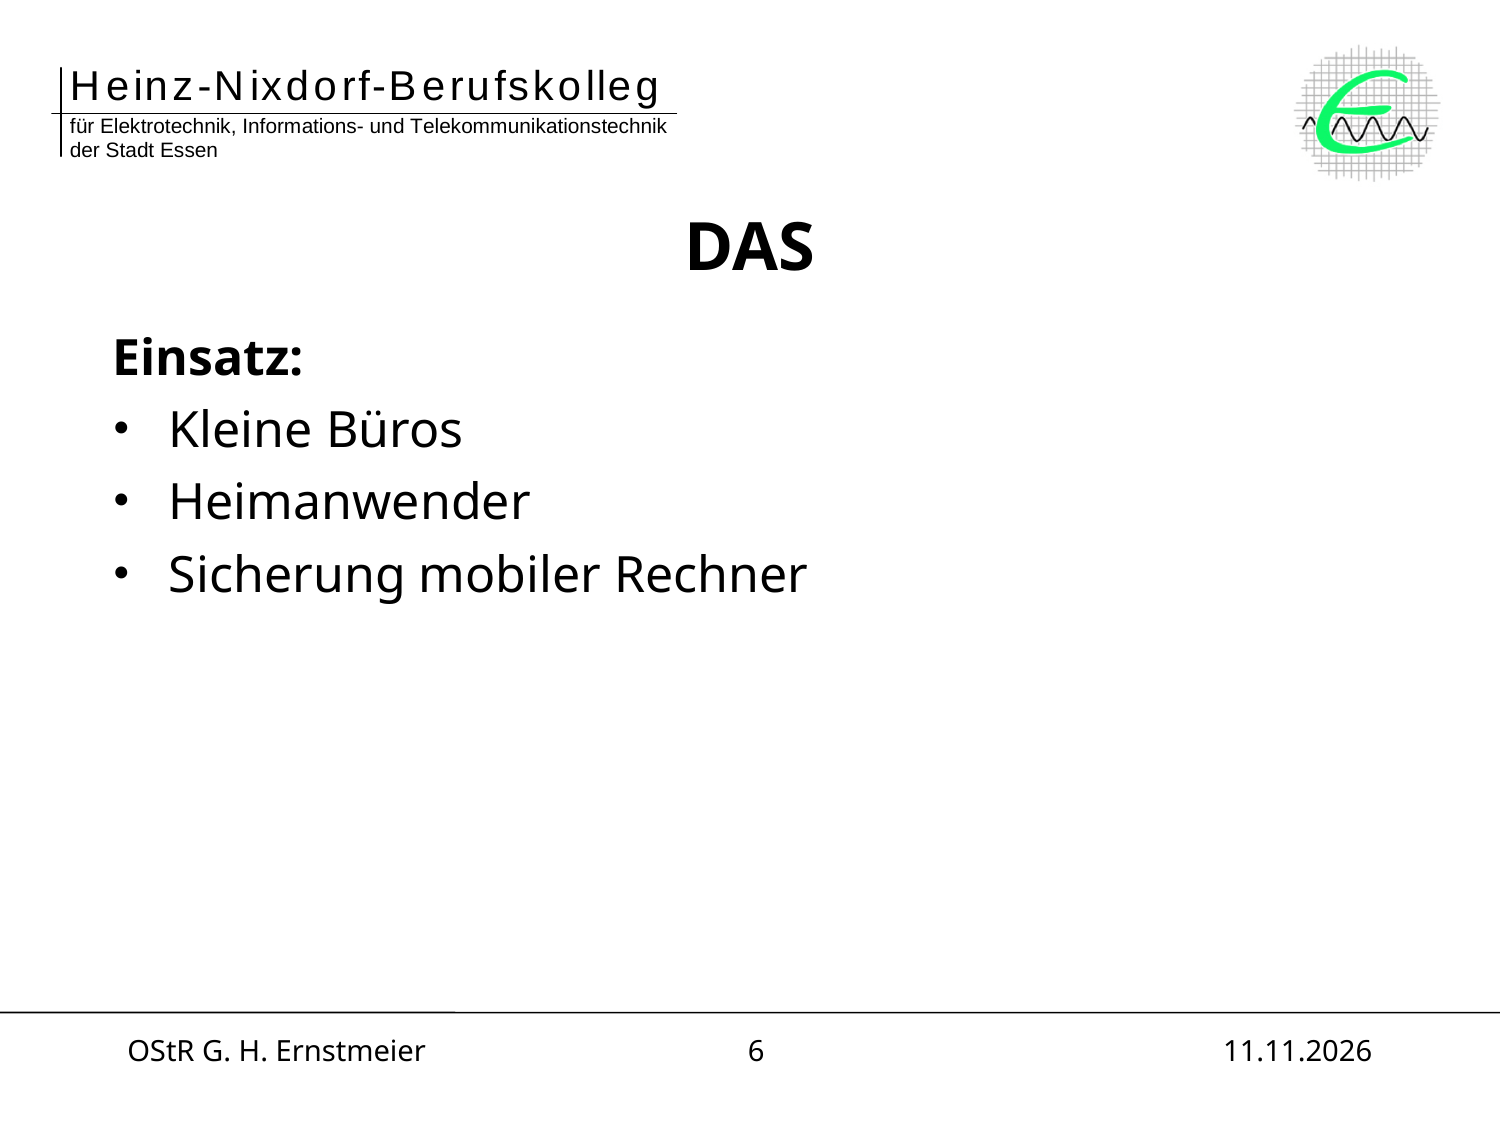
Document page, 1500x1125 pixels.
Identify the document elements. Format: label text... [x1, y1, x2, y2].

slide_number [1074, 1025, 1388, 1101]
title DAS [112, 156, 1388, 324]
slide_number 6 [600, 1025, 913, 1101]
footer OStR G. H. Ernstmeier [112, 1025, 588, 1101]
picture [1287, 37, 1448, 187]
list Einsatz: Kleine Büros Heimanwender Sicherung mobiler Rechner [112, 324, 1388, 1000]
